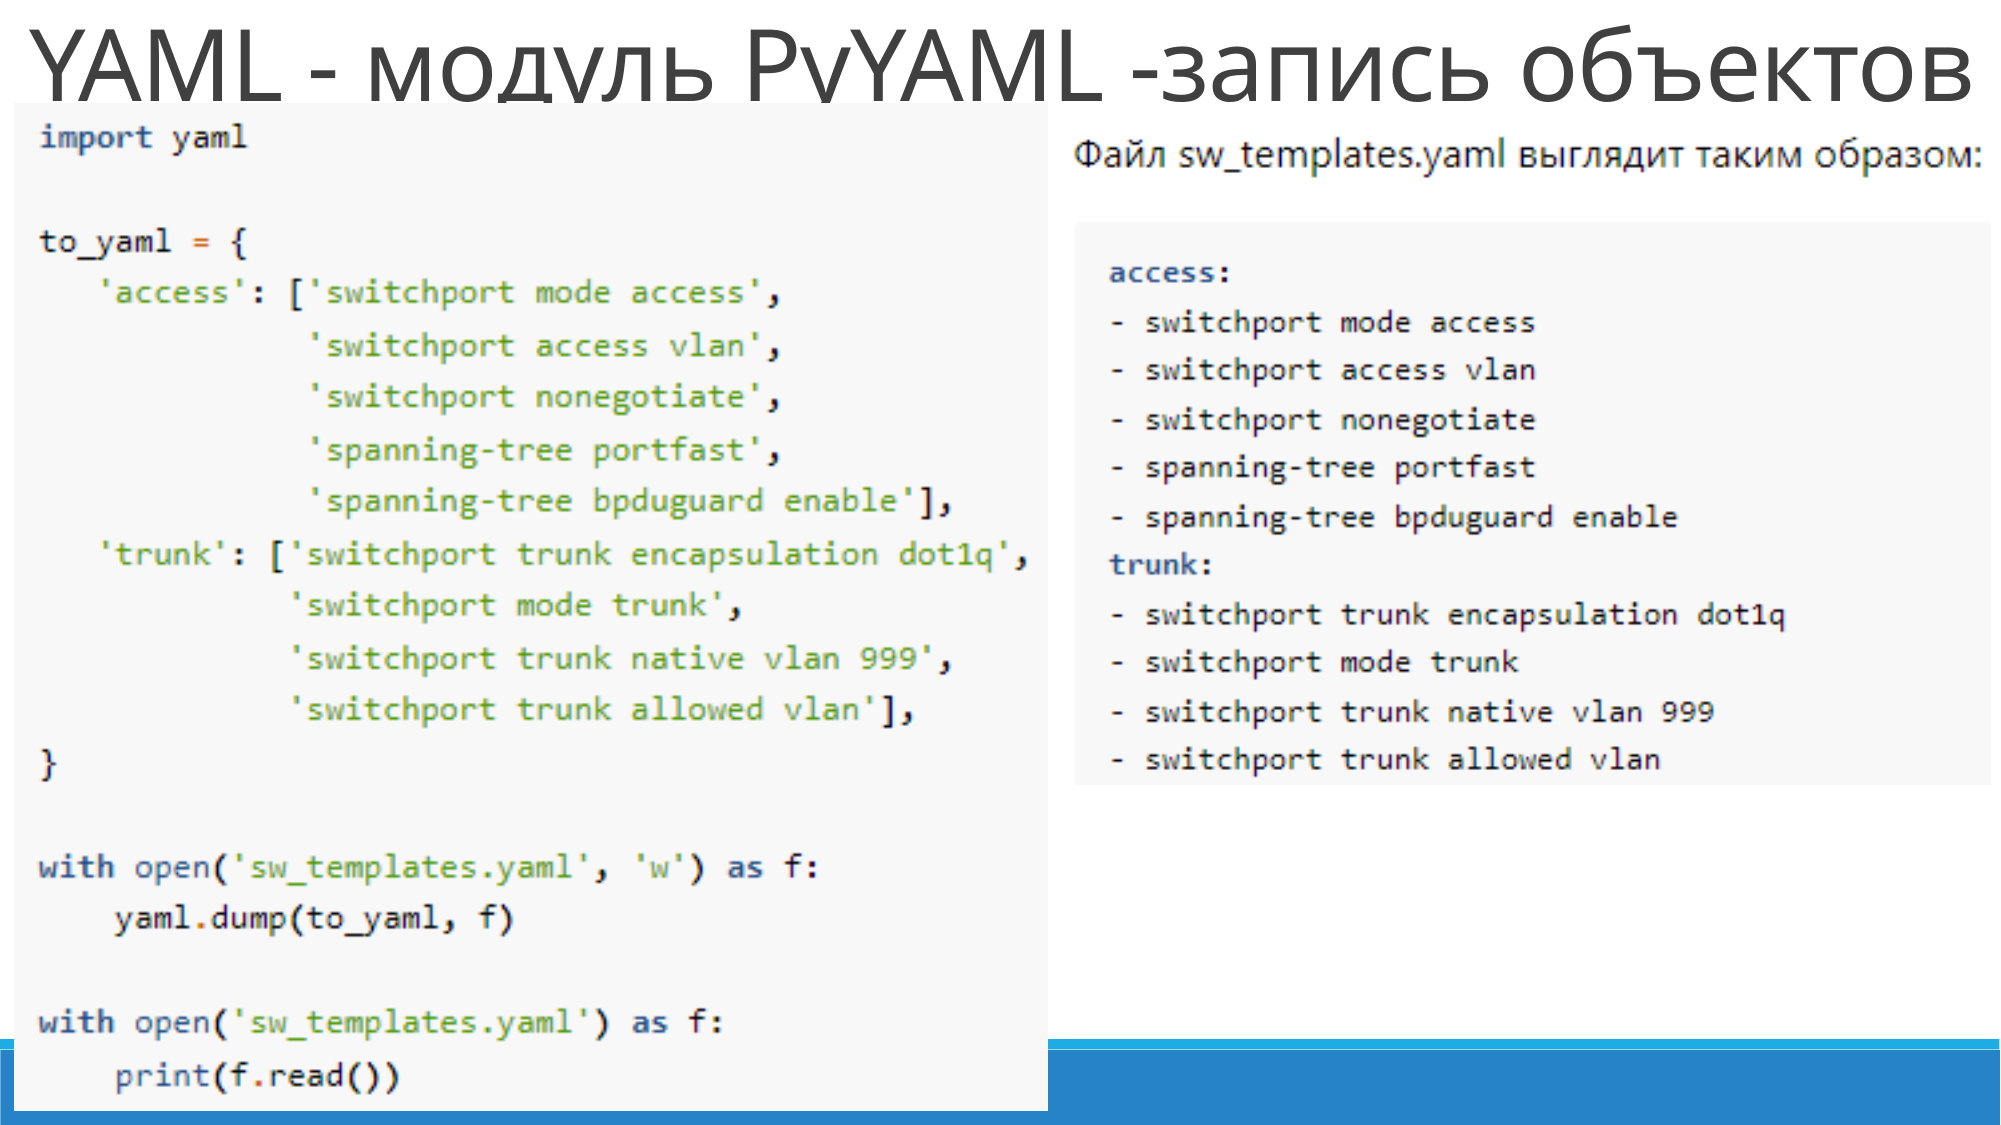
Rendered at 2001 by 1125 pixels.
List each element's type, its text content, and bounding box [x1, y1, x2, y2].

title YAML - модуль PyYAML -запись объектов [14, 0, 2000, 129]
picture [13, 103, 1991, 1111]
